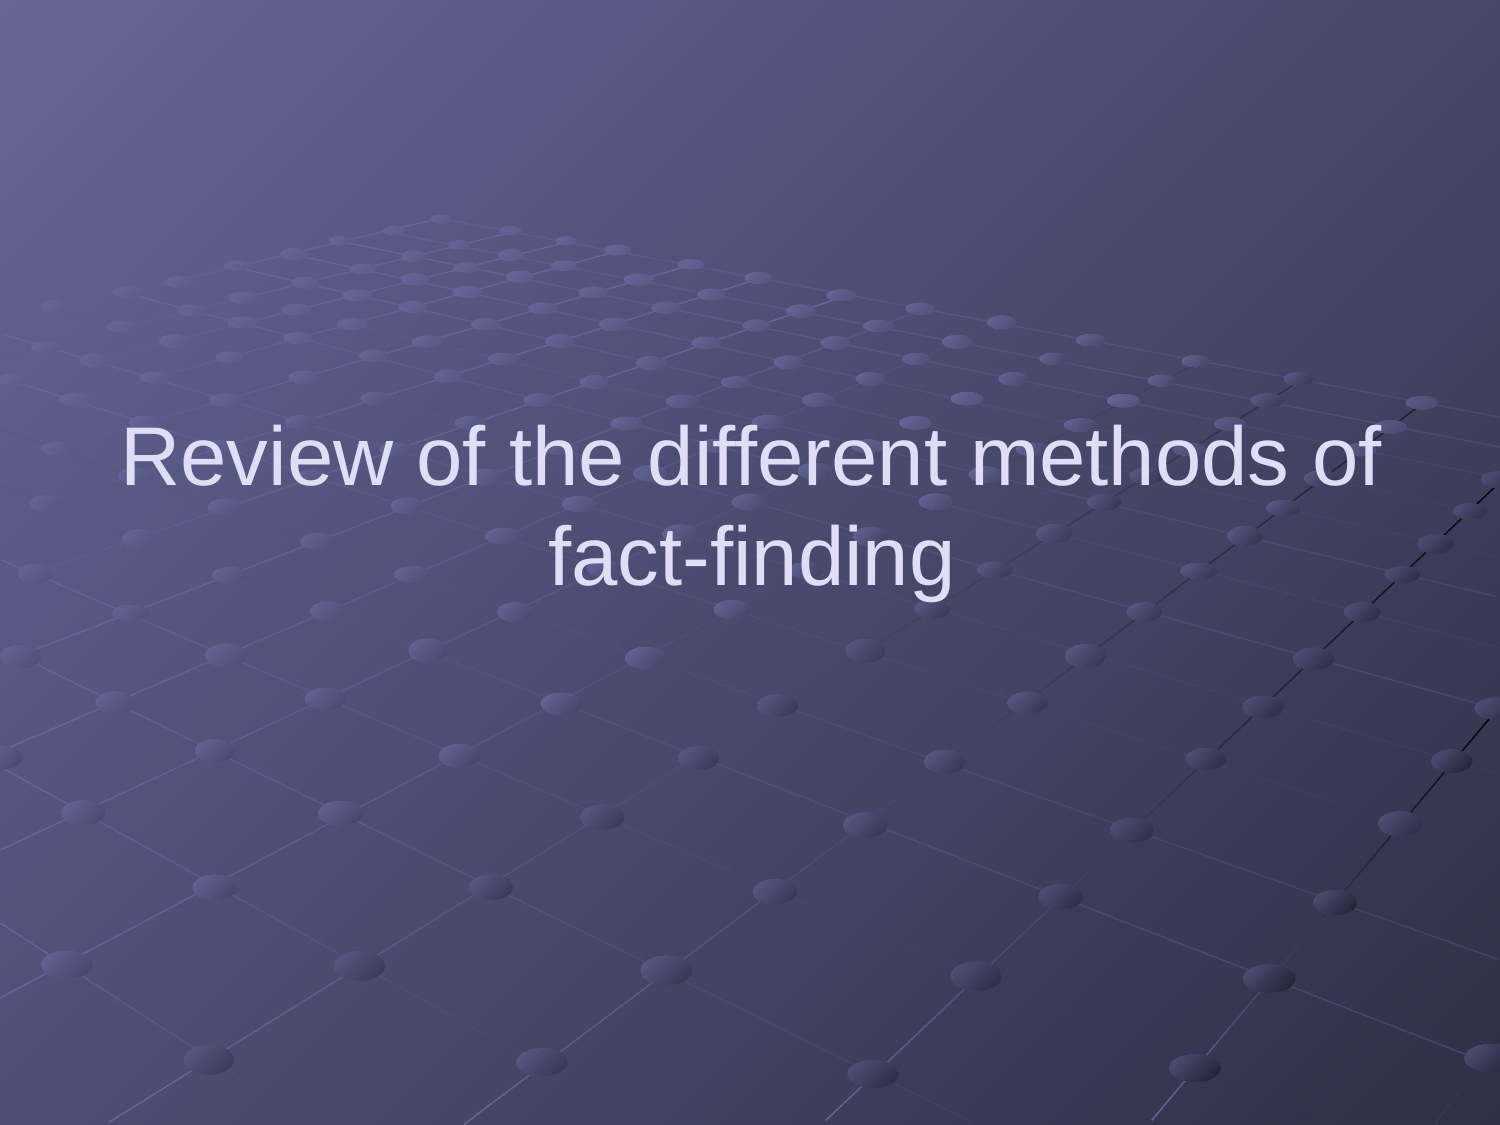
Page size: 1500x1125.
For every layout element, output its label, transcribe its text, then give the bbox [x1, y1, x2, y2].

title Review of the different methods of fact-finding [76, 408, 1428, 597]
